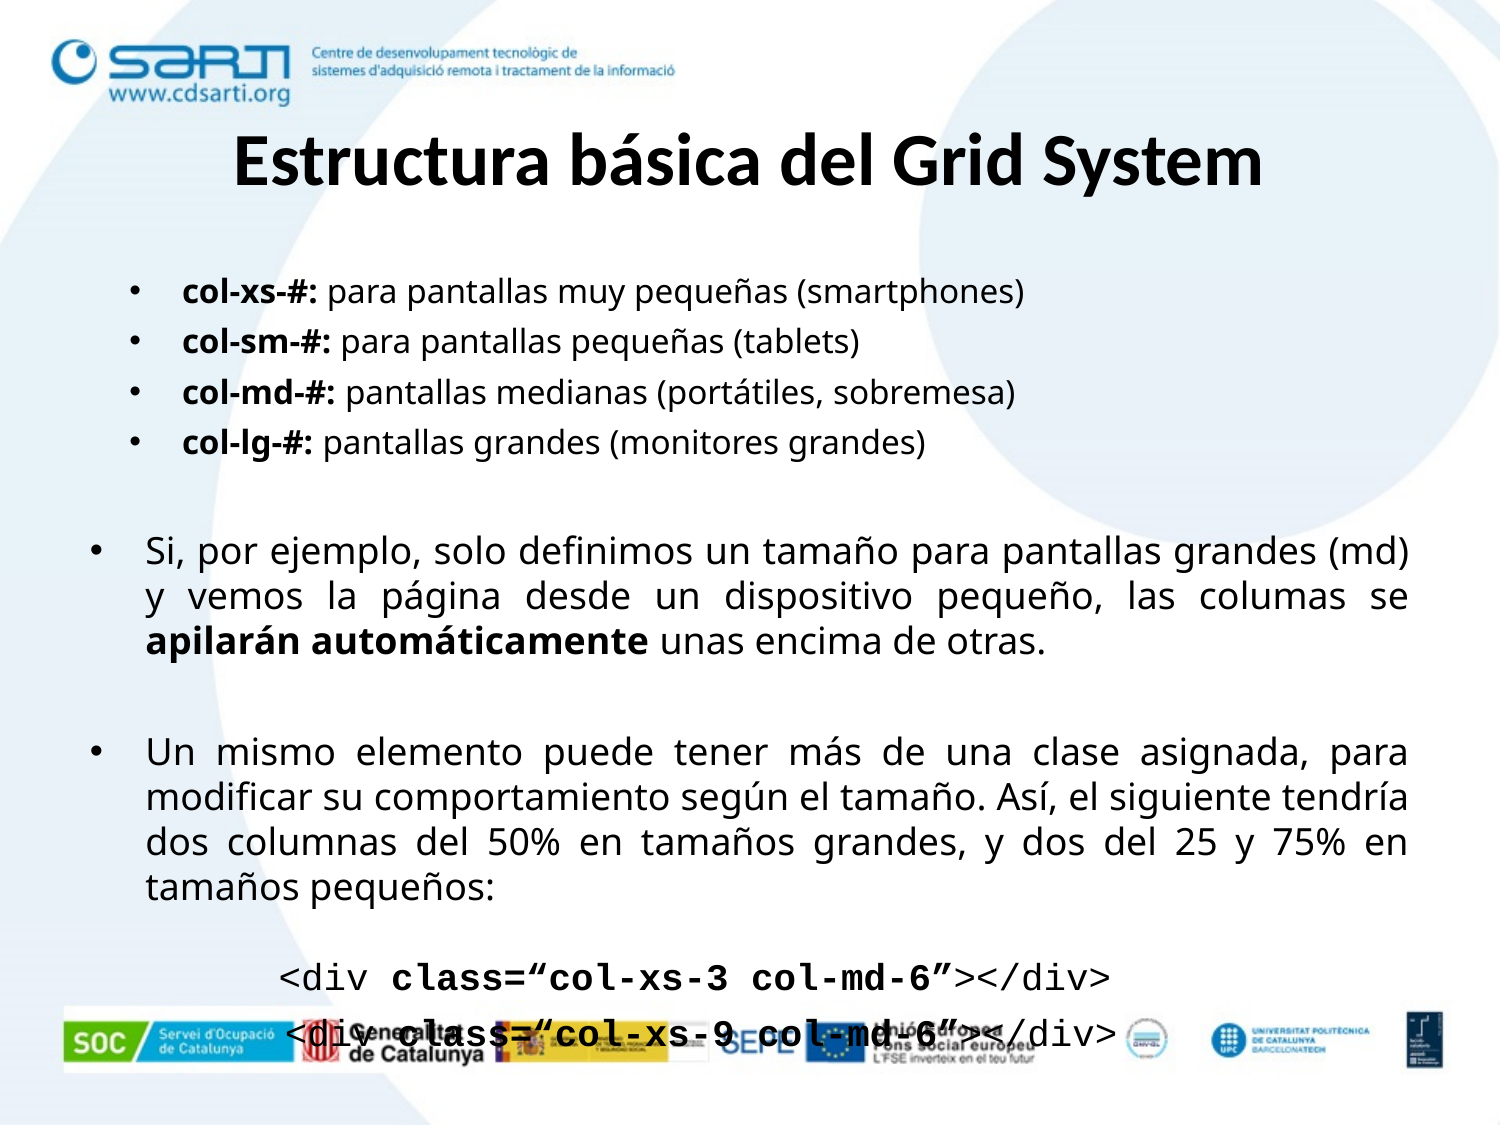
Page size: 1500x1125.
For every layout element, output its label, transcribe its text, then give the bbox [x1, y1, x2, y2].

text_box col-xs-#: para pantallas muy pequeñas (smartphones) col-sm-#: para pantallas pequeñas (tablets) col-md-#: pantallas medianas (portátiles, sobremesa) col-lg-#: pantallas grandes (monitores grandes) Si, por ejemplo, solo definimos un tamaño para pantallas grandes (md) y vemos la página desde un dispositivo pequeño, las columas se apilarán automáticamente unas encima de otras. Un mismo elemento puede tener más de una clase asignada, para modificar su comportamiento según el tamaño. Así, el siguiente tendría dos columnas del 50% en tamaños grandes, y dos del 25 y 75% en tamaños pequeños: <div class=“col-xs-3 col-md-6”></div> <div class=“col-xs-9 col-md-6”></div> [74, 262, 1425, 1125]
text_box Estructura básica del Grid System [74, 103, 1425, 209]
picture [0, 0, 1500, 1125]
